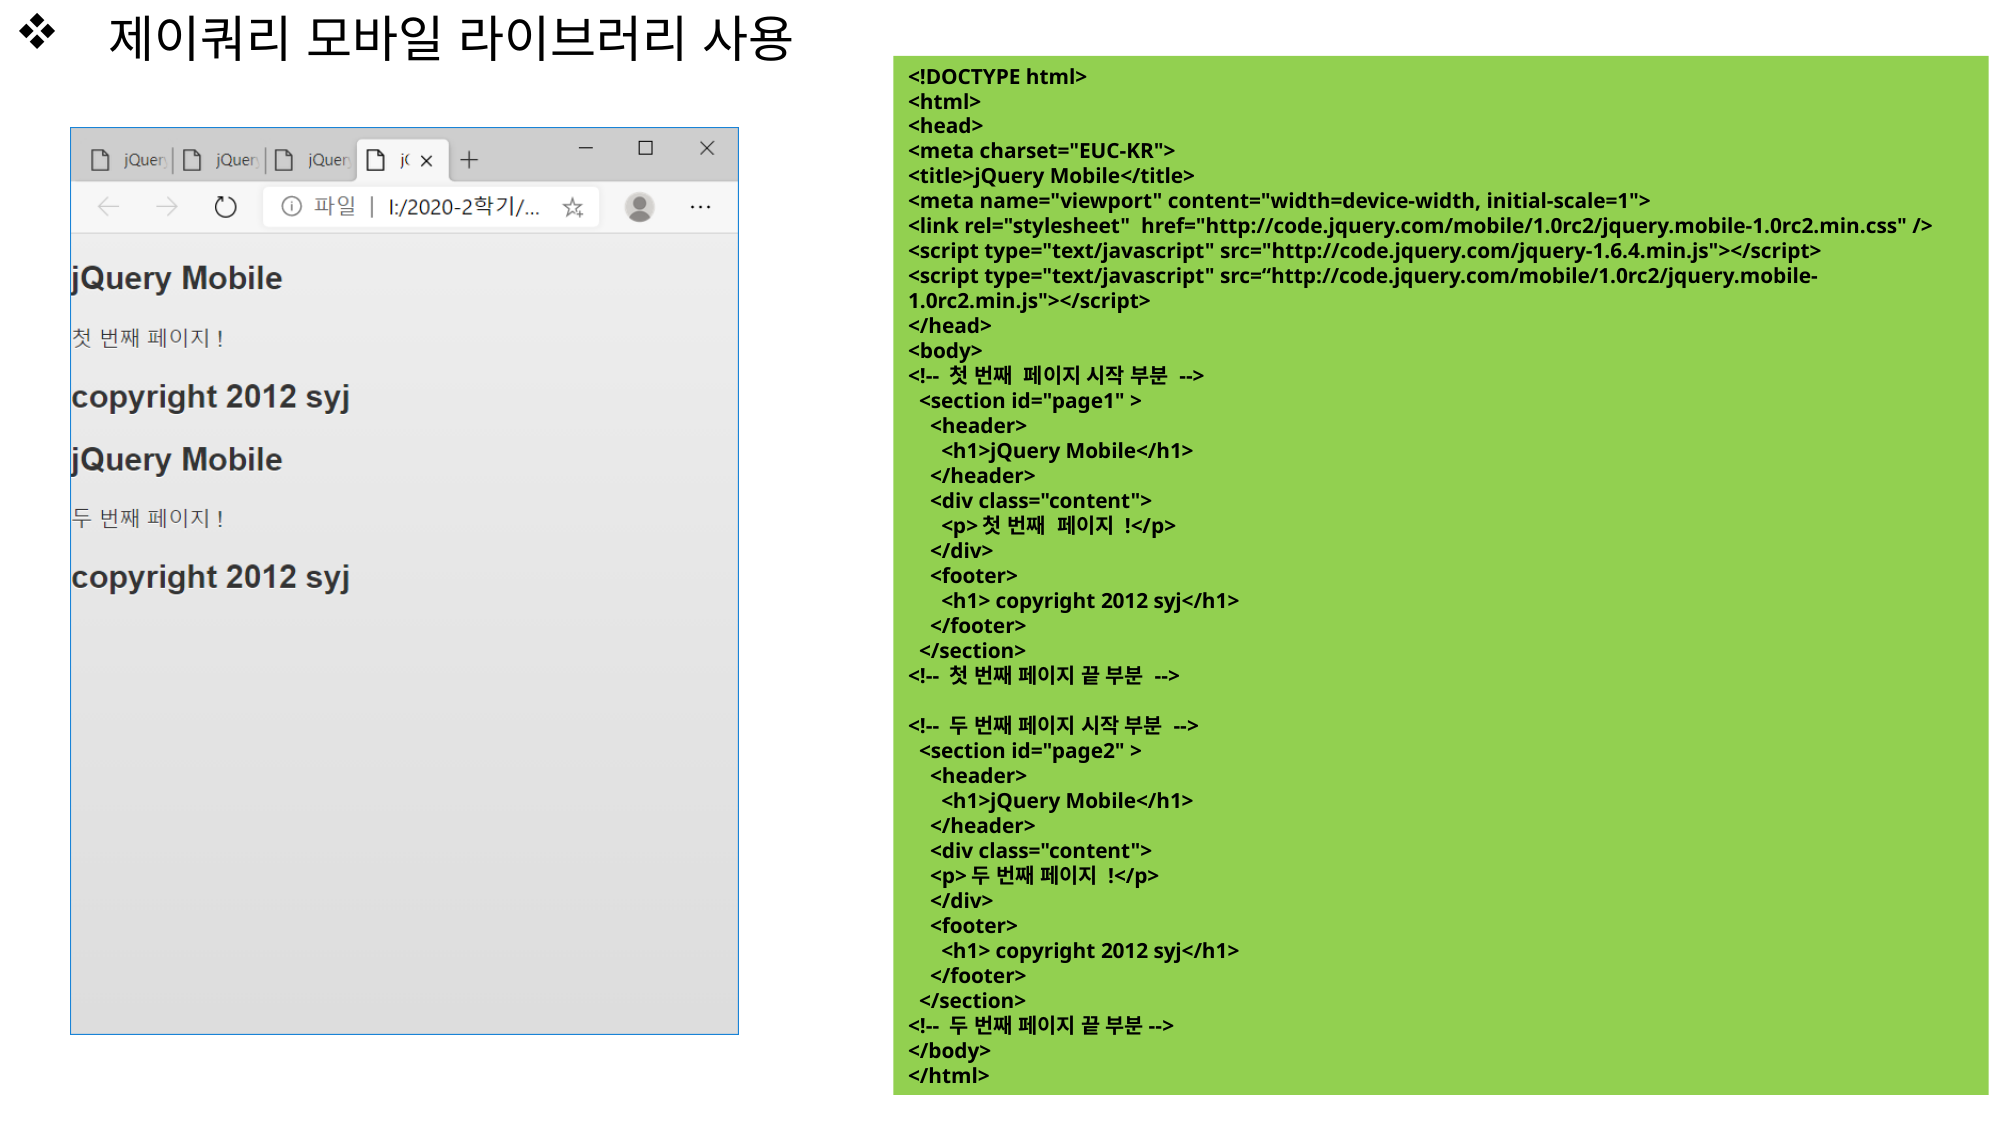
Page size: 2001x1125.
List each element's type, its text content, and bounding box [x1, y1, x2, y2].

picture [70, 127, 739, 1035]
text_box <!DOCTYPE html> <html> <head> <meta charset="EUC-KR"> <title>jQuery Mobile</title> <meta name="viewport" content="width=device-width, initial-scale=1"> <link rel="stylesheet" href="http://code.jquery.com/mobile/1.0rc2/jquery.mobile-1.0rc2.min.css" /> <script type="text/javascript" src="http://code.jquery.com/jquery-1.6.4.min.js"></script> <script type="text/javascript" src=“http://code.jquery.com/mobile/1.0rc2/jquery.mobile-1.0rc2.min.js"></script> </head> <body> <!-- 첫 번째 페이지 시작 부분 --> <section id="page1" > <header> <h1>jQuery Mobile</h1> </header> <div class="content"> <p>첫 번째 페이지 !</p> </div> <footer> <h1> copyright 2012 syj</h1> </footer> </section> <!-- 첫 번째 페이지 끝 부분 --> <!-- 두 번째 페이지 시작 부분 --> <section id="page2" > <header> <h1>jQuery Mobile</h1> </header> <div class="content"> <p>두 번째 페이지 !</p> </div> <footer> <h1> copyright 2012 syj</h1> </footer> </section> <!-- 두 번째 페이지 끝 부분--> </body> </html> [893, 55, 1989, 1095]
text_box 제이쿼리 모바일 라이브러리 사용 [0, 0, 1086, 70]
